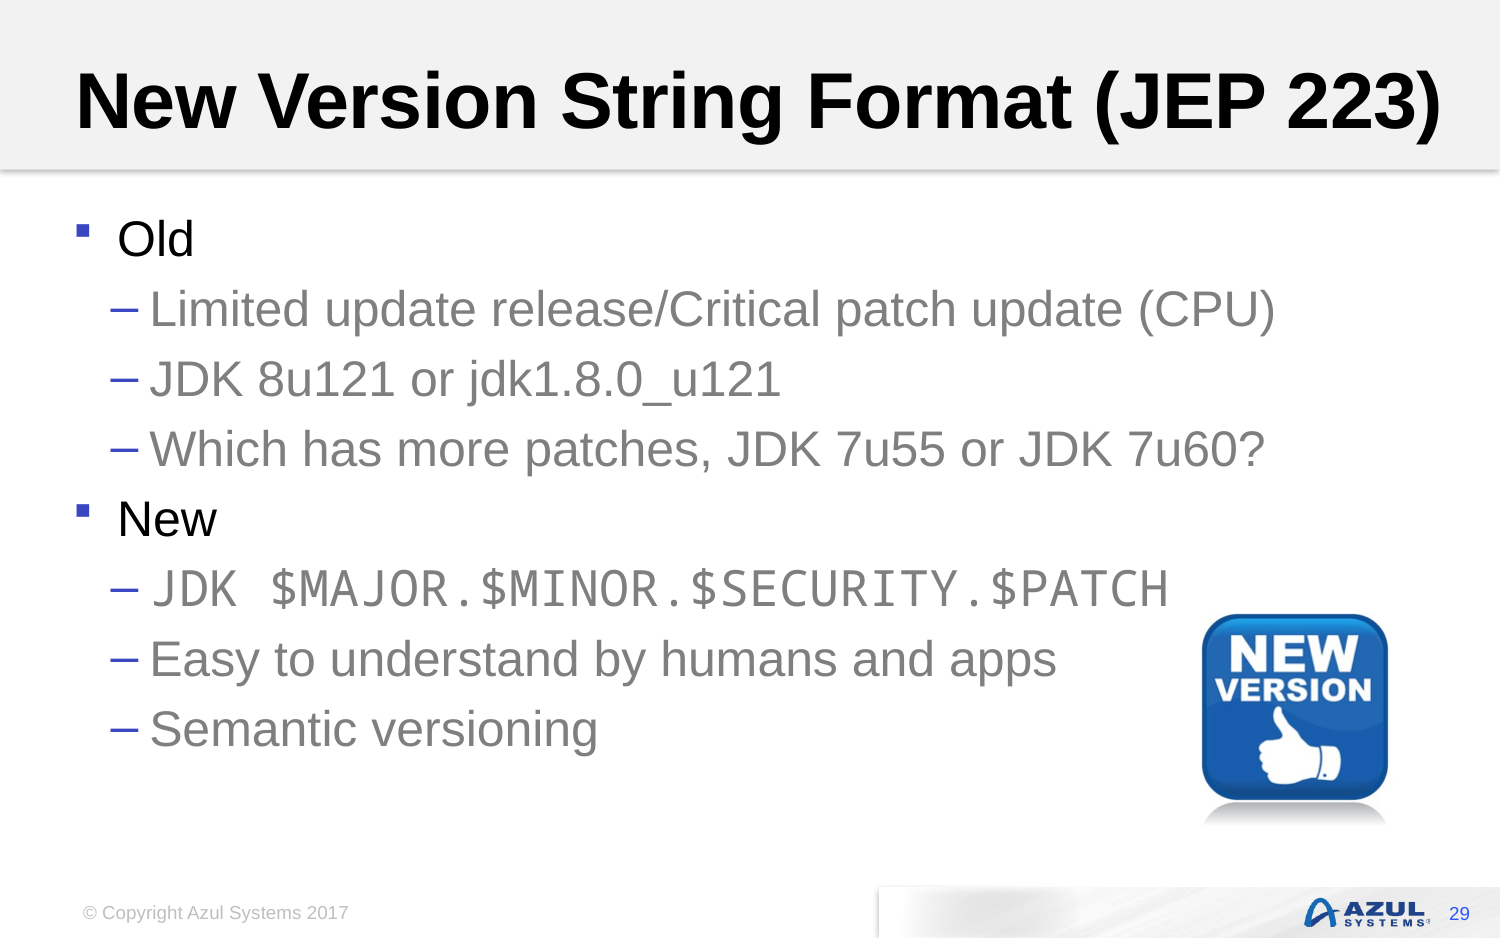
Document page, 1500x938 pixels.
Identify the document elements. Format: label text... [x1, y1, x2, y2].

list Old Limited update release/Critical patch update (CPU) JDK 8u121 or jdk1.8.0_u121 Which has more patches, JDK 7u55 or JDK 7u60? New JDK $MAJOR.$MINOR.$SECURITY.$PATCH Easy to understand by humans and apps Semantic versioning [73, 206, 1428, 836]
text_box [1050, 887, 1060, 891]
picture [1174, 586, 1415, 827]
slide_number 29 [1434, 887, 1500, 938]
picture [1067, 887, 1434, 938]
title New Version String Format (JEP 223) [75, 49, 1475, 178]
